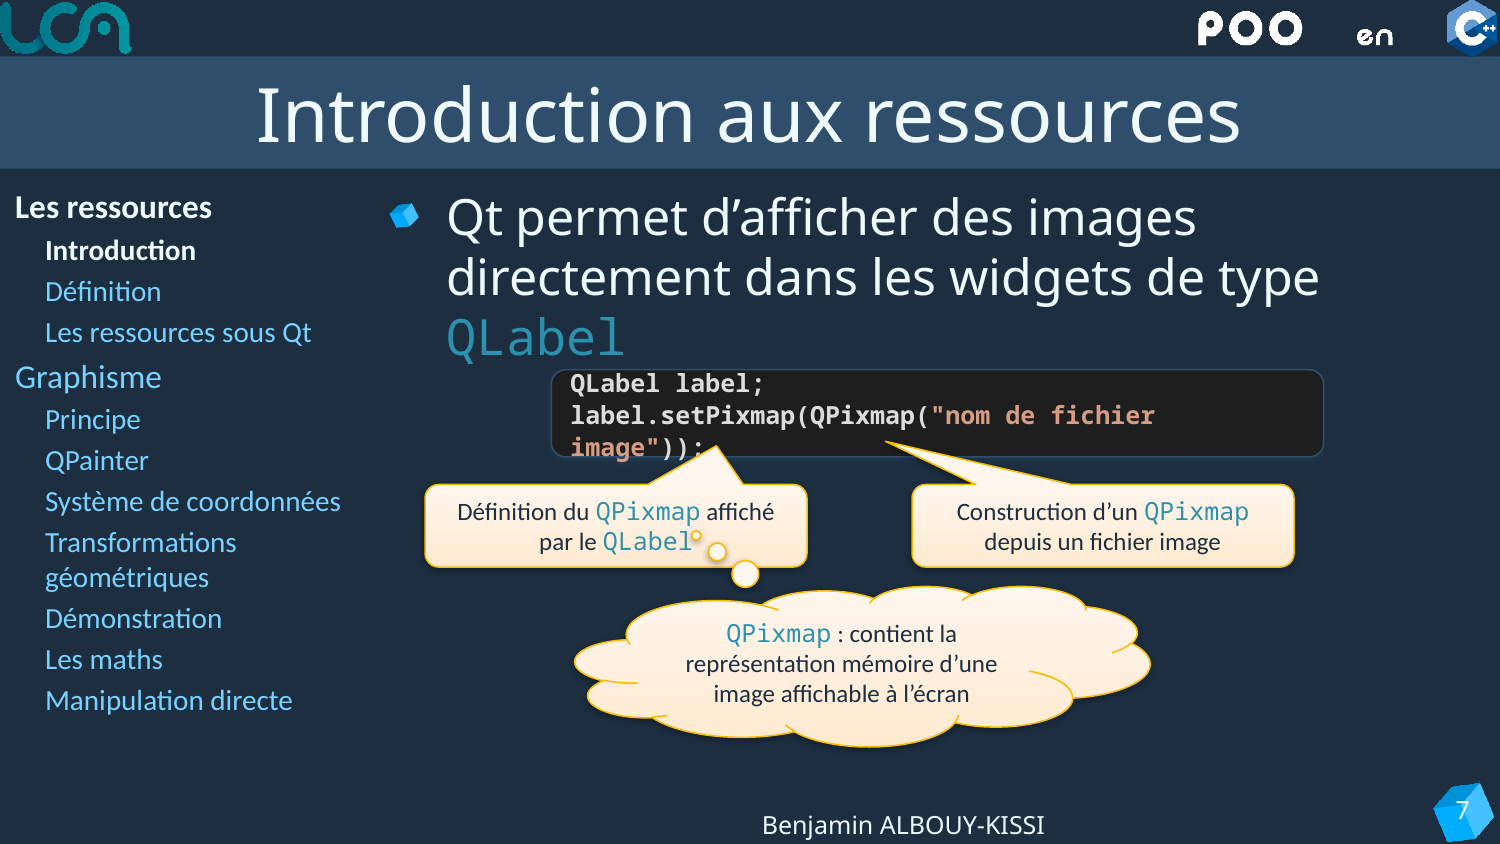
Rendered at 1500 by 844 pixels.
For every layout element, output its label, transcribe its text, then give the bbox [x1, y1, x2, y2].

picture [1433, 835, 1445, 842]
picture [1194, 0, 1500, 57]
picture [1465, 835, 1494, 842]
text_box Définition du QPixmap affiché par le QLabel [424, 445, 808, 568]
text_box Construction d’un QPixmap depuis un fichier image [884, 440, 1295, 568]
picture [0, 2, 132, 54]
footer Benjamin ALBOUY-KISSI [374, 806, 1433, 844]
title Introduction aux ressources [24, 56, 1475, 169]
list Les ressources Introduction Définition Les ressources sous Qt Graphisme Principe QPainter Système de coordonnées Transformations géométriques Démonstration Les maths Manipulation directe [0, 178, 375, 807]
text_box QLabel label; label.setPixmap(QPixmap("nom de fichier image")); [550, 368, 1325, 458]
picture [404, 203, 419, 228]
picture [1476, 782, 1494, 789]
text_box QPixmap : contient la représentation mémoire d’une image affichable à l’écran [573, 585, 1152, 748]
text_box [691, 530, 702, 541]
picture [389, 217, 395, 228]
list Qt permet d’afficher des images directement dans les widgets de type QLabel [375, 178, 1475, 806]
slide_number 7 [1432, 789, 1494, 835]
picture [389, 203, 400, 212]
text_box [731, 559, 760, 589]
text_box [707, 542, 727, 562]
